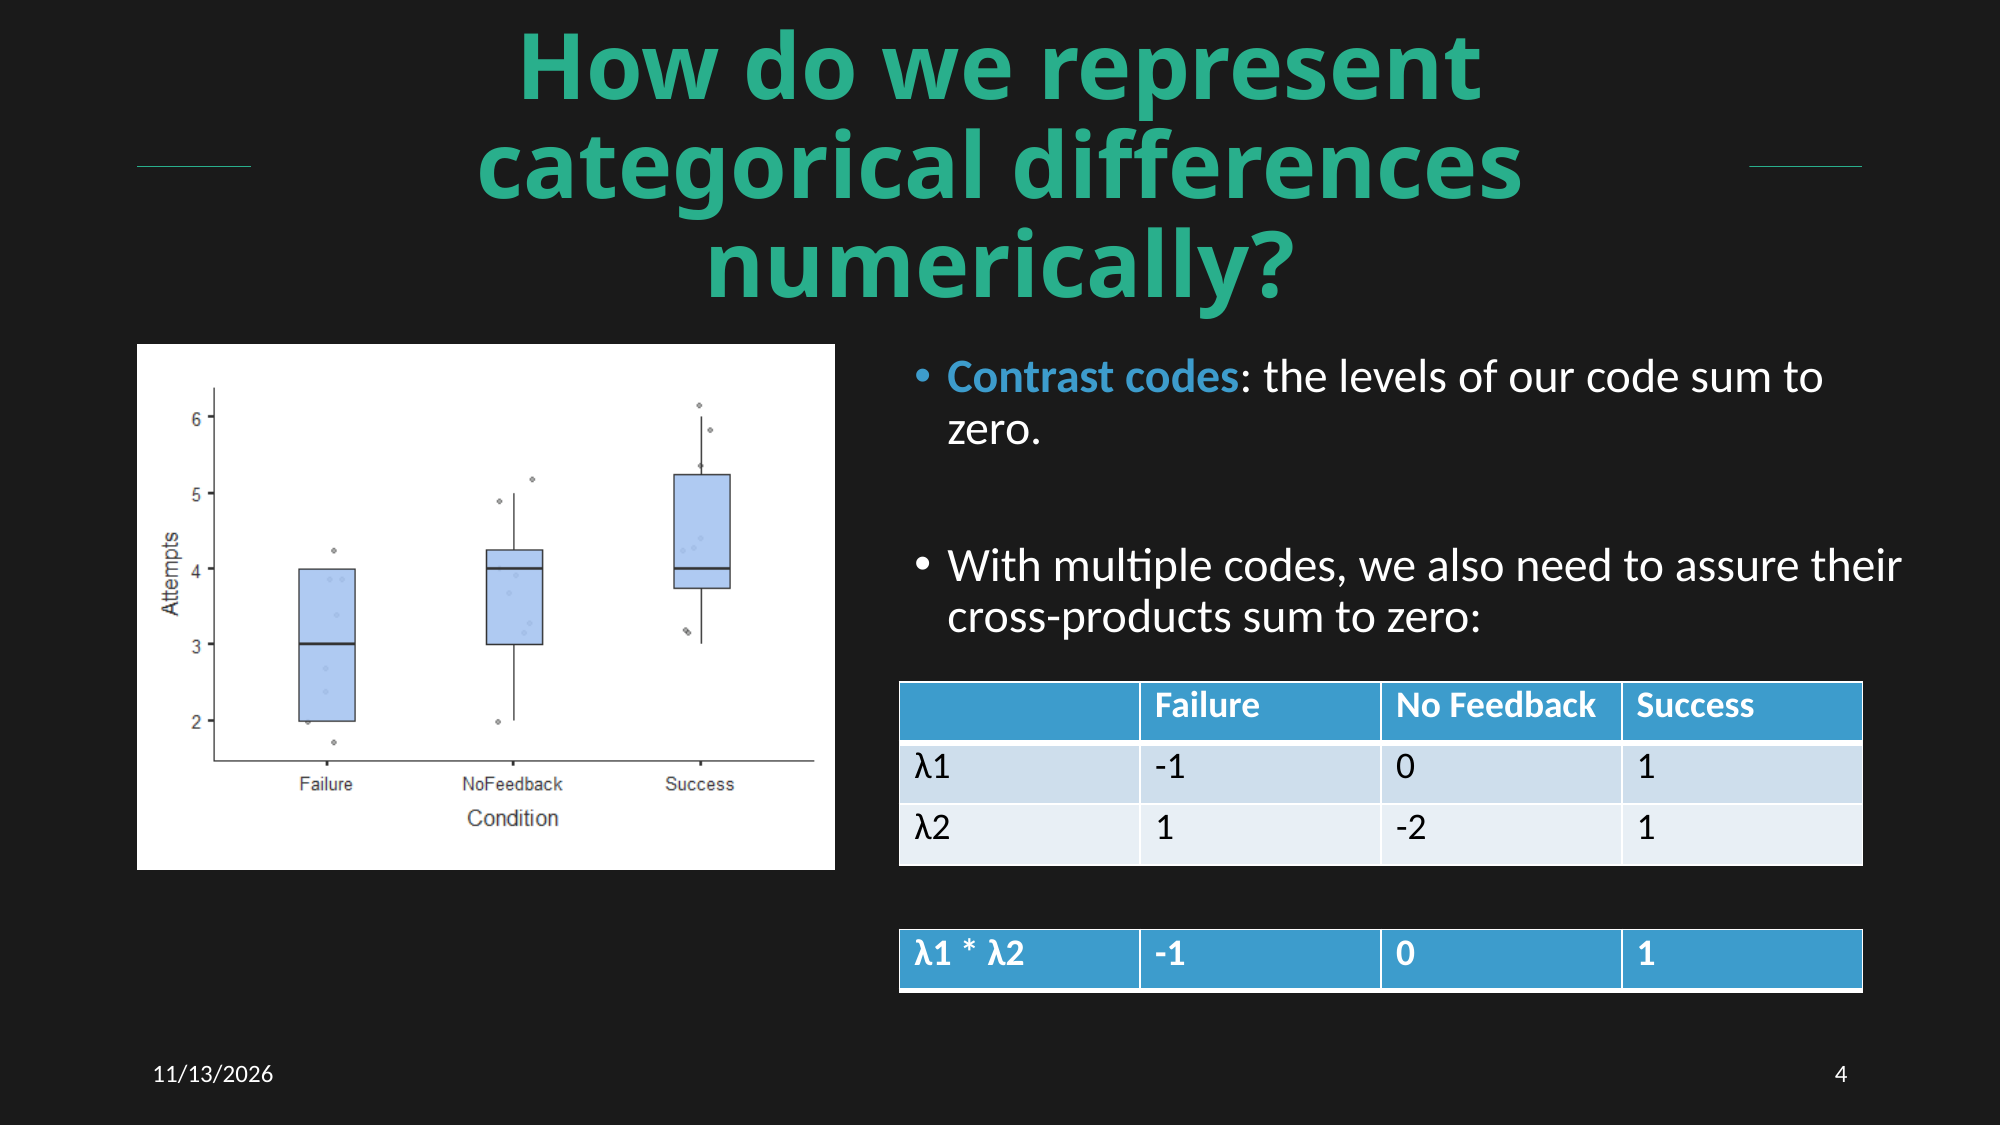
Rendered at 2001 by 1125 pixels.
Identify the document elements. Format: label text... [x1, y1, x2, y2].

table_cell 0 [1382, 746, 1621, 803]
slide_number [137, 1042, 588, 1103]
table_cell 1 [1141, 805, 1380, 864]
table_cell -2 [1382, 805, 1621, 864]
table_header [900, 683, 1139, 740]
table_header λ1 * λ2 [900, 930, 1139, 988]
table_cell -1 [1141, 746, 1380, 803]
table_header -1 [1141, 930, 1380, 988]
table_cell 1 [1623, 805, 1862, 864]
slide_number 4 [1412, 1042, 1863, 1103]
table_header 1 [1623, 930, 1862, 988]
table_cell λ1 [900, 746, 1139, 803]
title How do we represent categorical differences numerically? [251, 59, 1750, 278]
table_header 0 [1382, 930, 1621, 988]
list Contrast codes: the levels of our code sum to zero. With multiple codes, we also need to assure their cross-products sum to zero: [899, 344, 1922, 652]
table_cell λ2 [900, 805, 1139, 864]
table_header Failure [1141, 683, 1380, 740]
table_cell 1 [1623, 746, 1862, 803]
picture [137, 344, 835, 870]
table_header No Feedback [1382, 683, 1621, 740]
table_header Success [1623, 683, 1862, 740]
